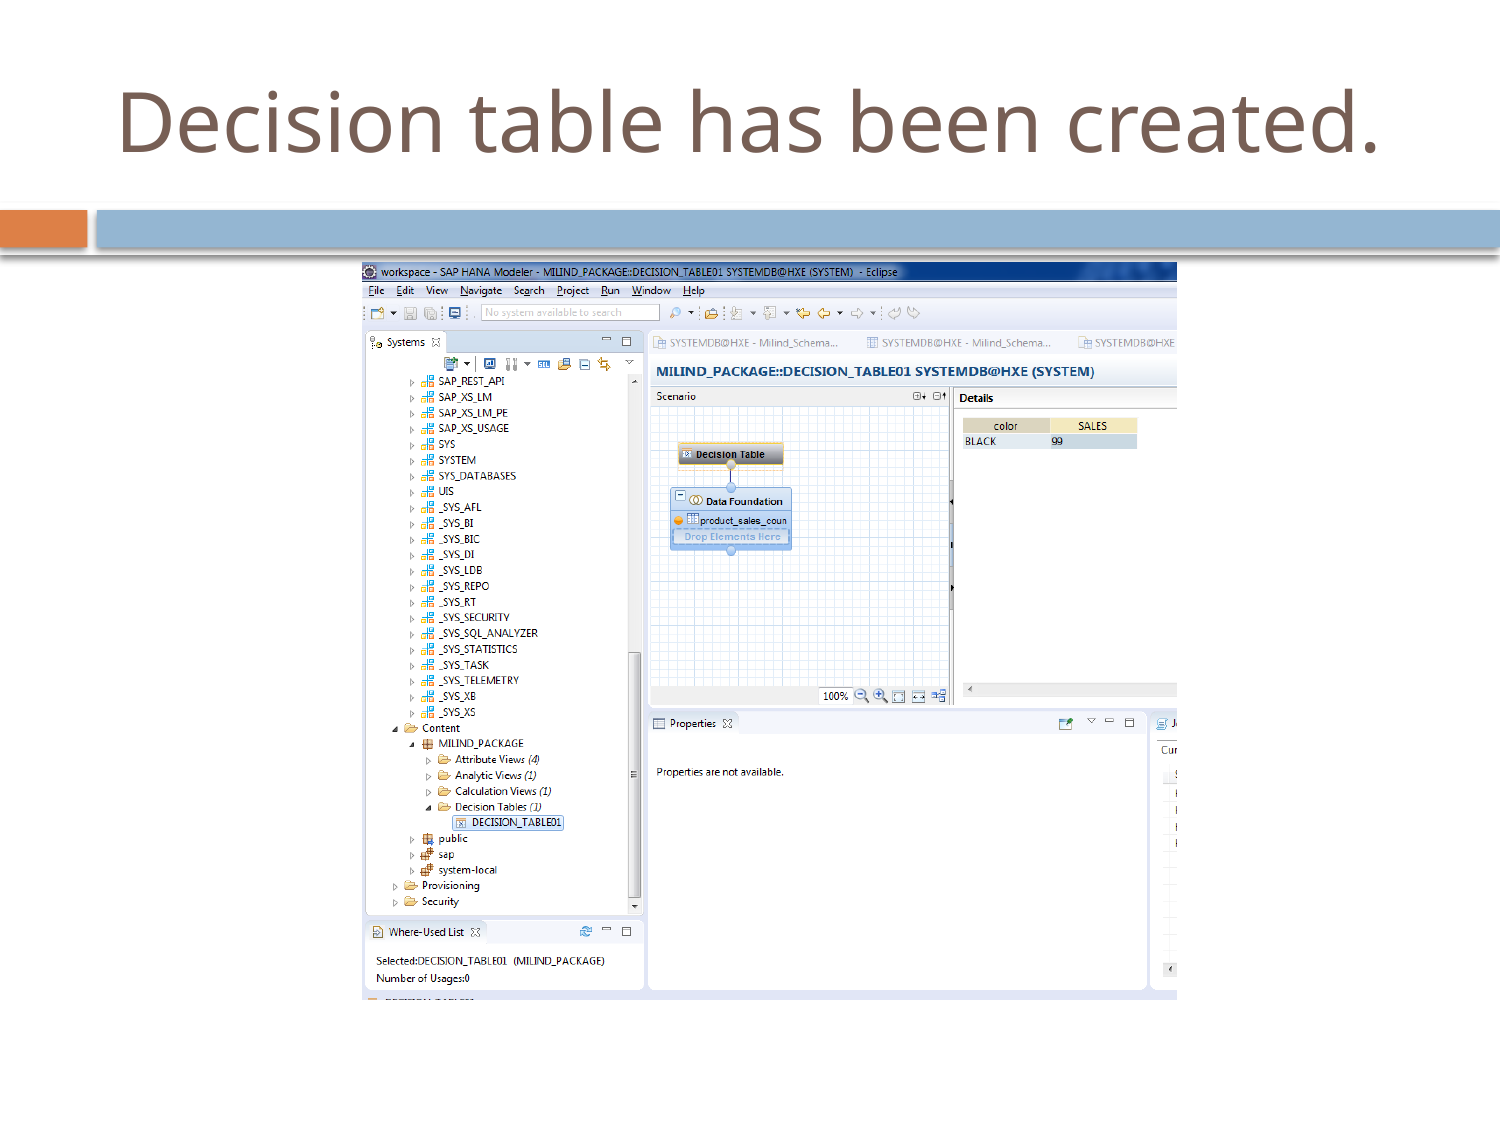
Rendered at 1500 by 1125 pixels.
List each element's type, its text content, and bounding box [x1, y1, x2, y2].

title Decision table has been created. [100, 37, 1438, 200]
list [361, 262, 1177, 1001]
